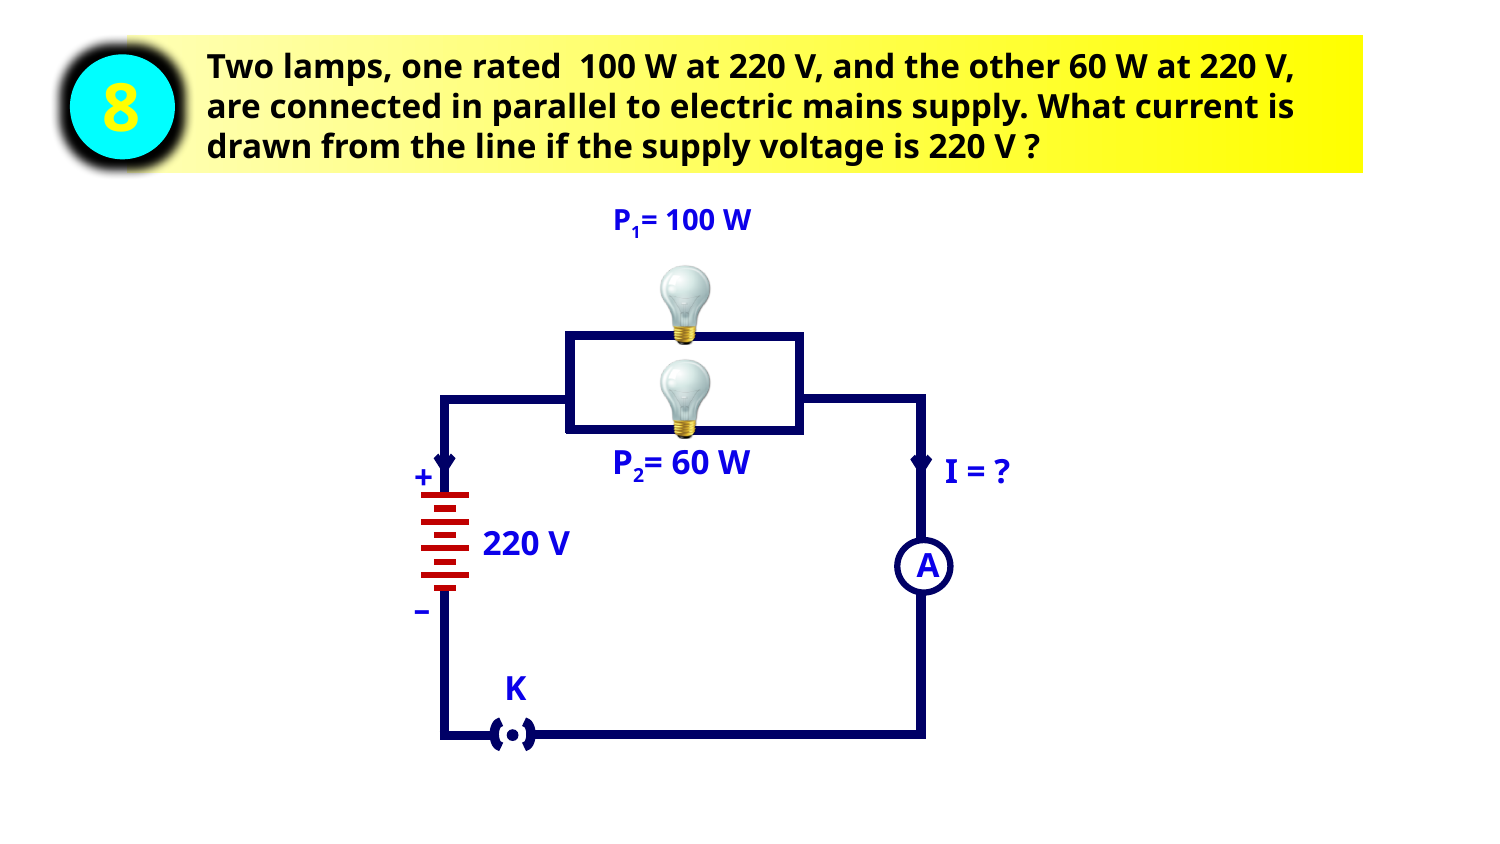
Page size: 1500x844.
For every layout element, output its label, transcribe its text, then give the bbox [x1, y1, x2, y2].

picture [640, 264, 730, 346]
text_box I = ? [955, 442, 1038, 498]
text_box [69, 54, 176, 160]
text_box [387, 335, 951, 748]
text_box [126, 34, 1367, 173]
text_box P1= 100 W [595, 194, 769, 284]
picture [640, 358, 730, 440]
